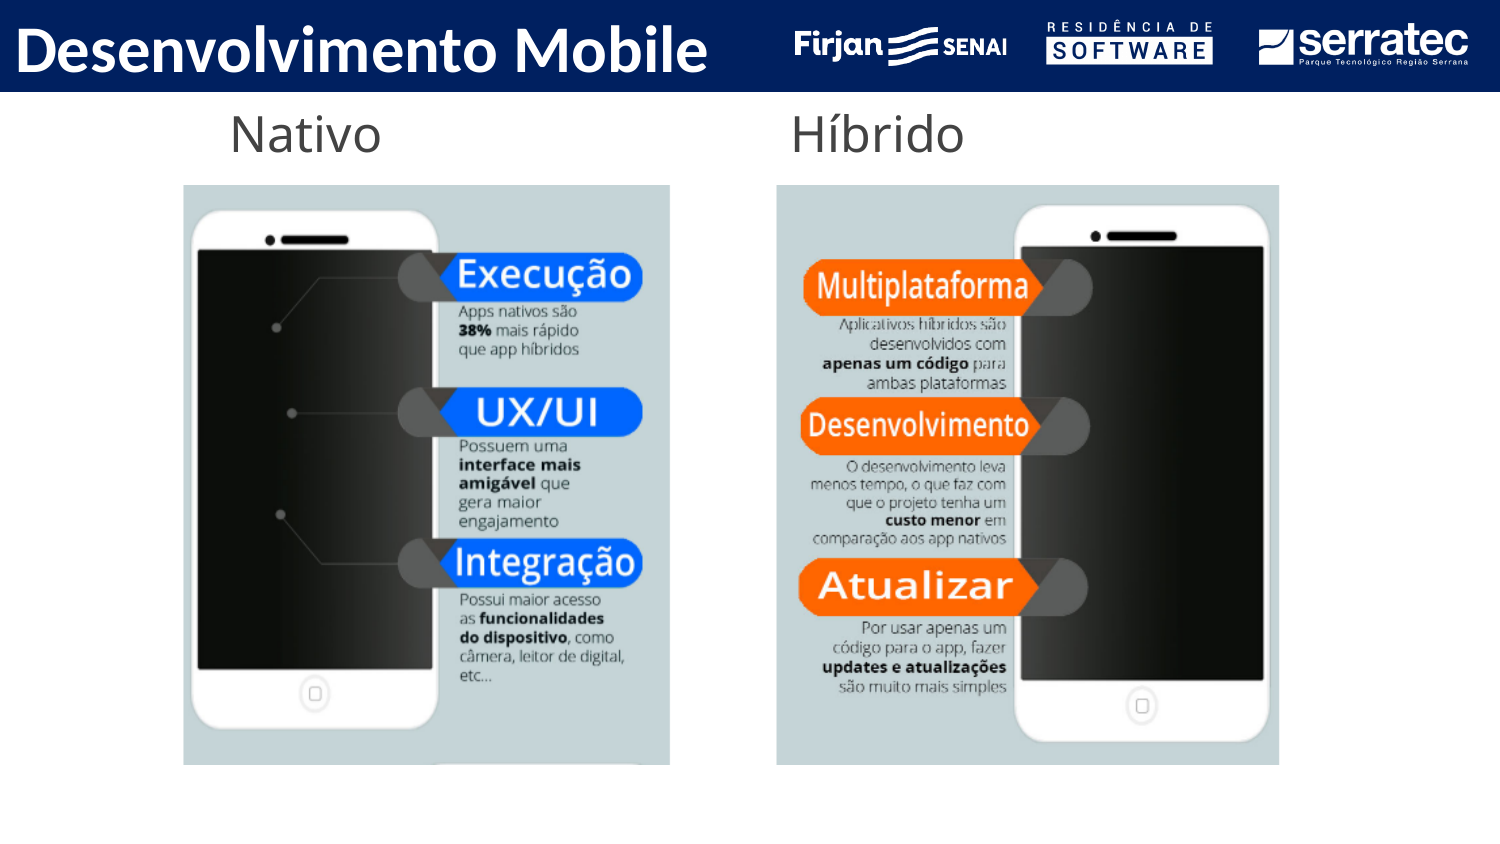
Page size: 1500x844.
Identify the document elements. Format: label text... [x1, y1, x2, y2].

text_box Híbrido [775, 87, 1237, 183]
picture [1259, 23, 1468, 66]
picture [181, 185, 674, 765]
picture [773, 185, 1283, 765]
title Desenvolvimento Mobile [0, 0, 790, 72]
text_box Nativo [214, 87, 675, 186]
picture [771, 12, 1239, 80]
